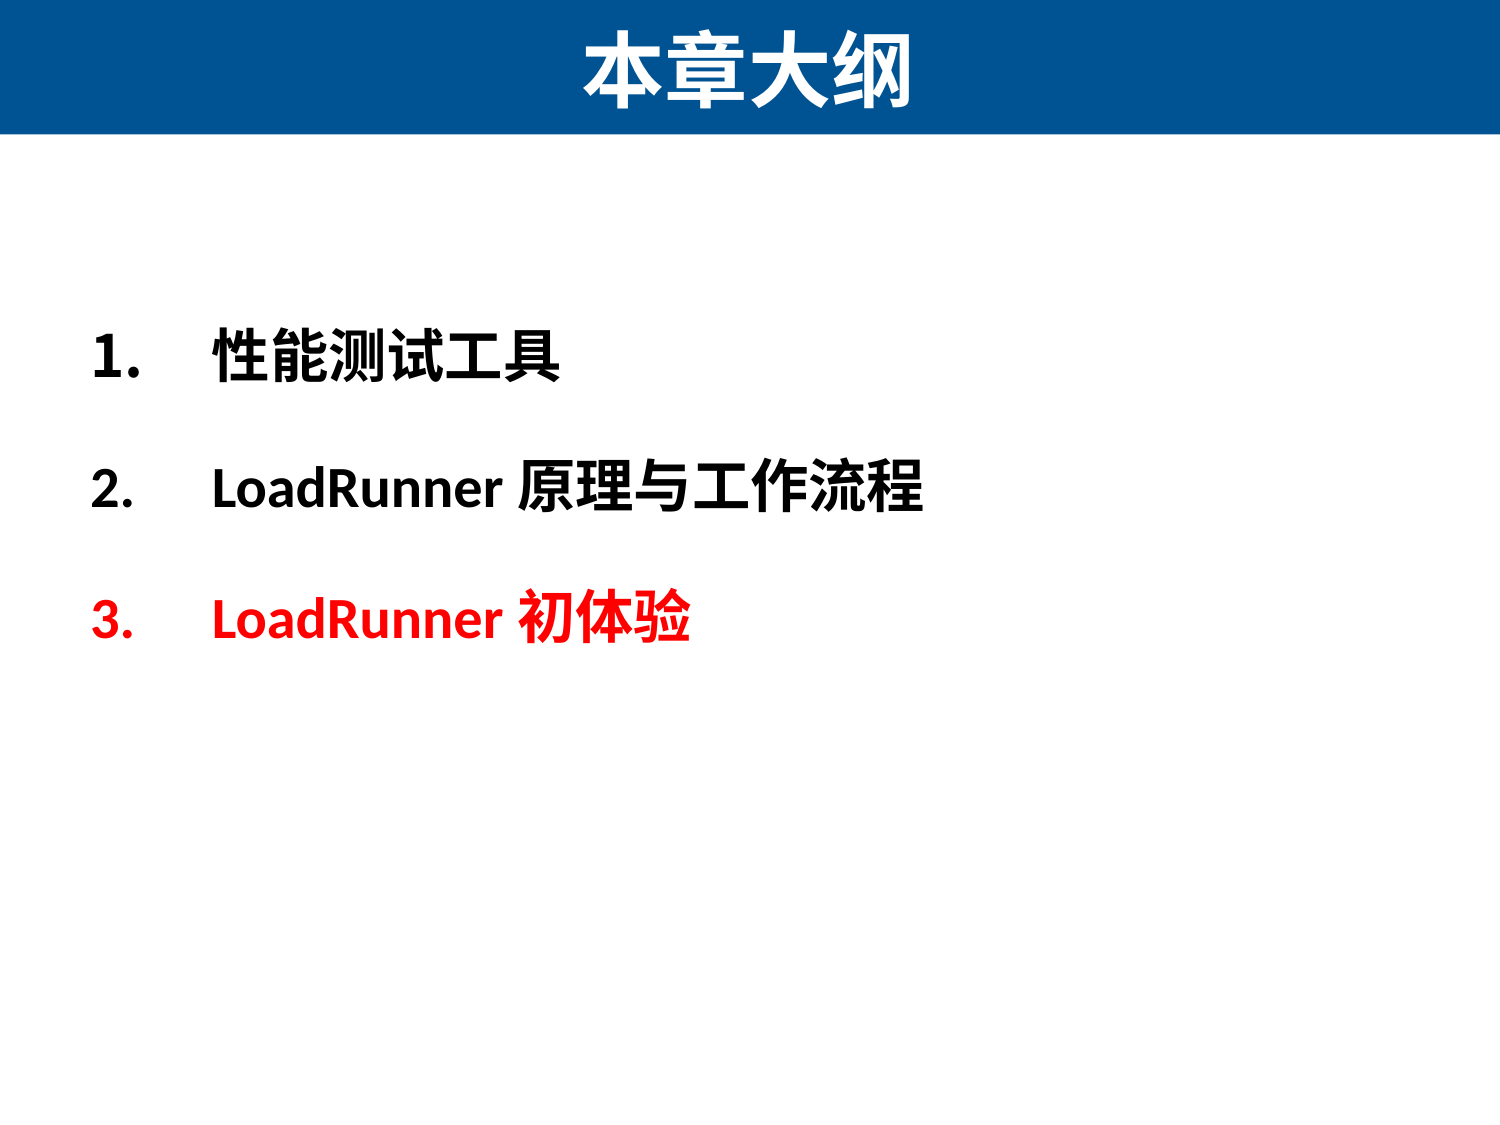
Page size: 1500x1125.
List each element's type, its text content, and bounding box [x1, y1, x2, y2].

title 本章大纲 [0, 0, 1500, 138]
list 性能测试工具 LoadRunner原理与工作流程 LoadRunner初体验 [75, 262, 1425, 1005]
